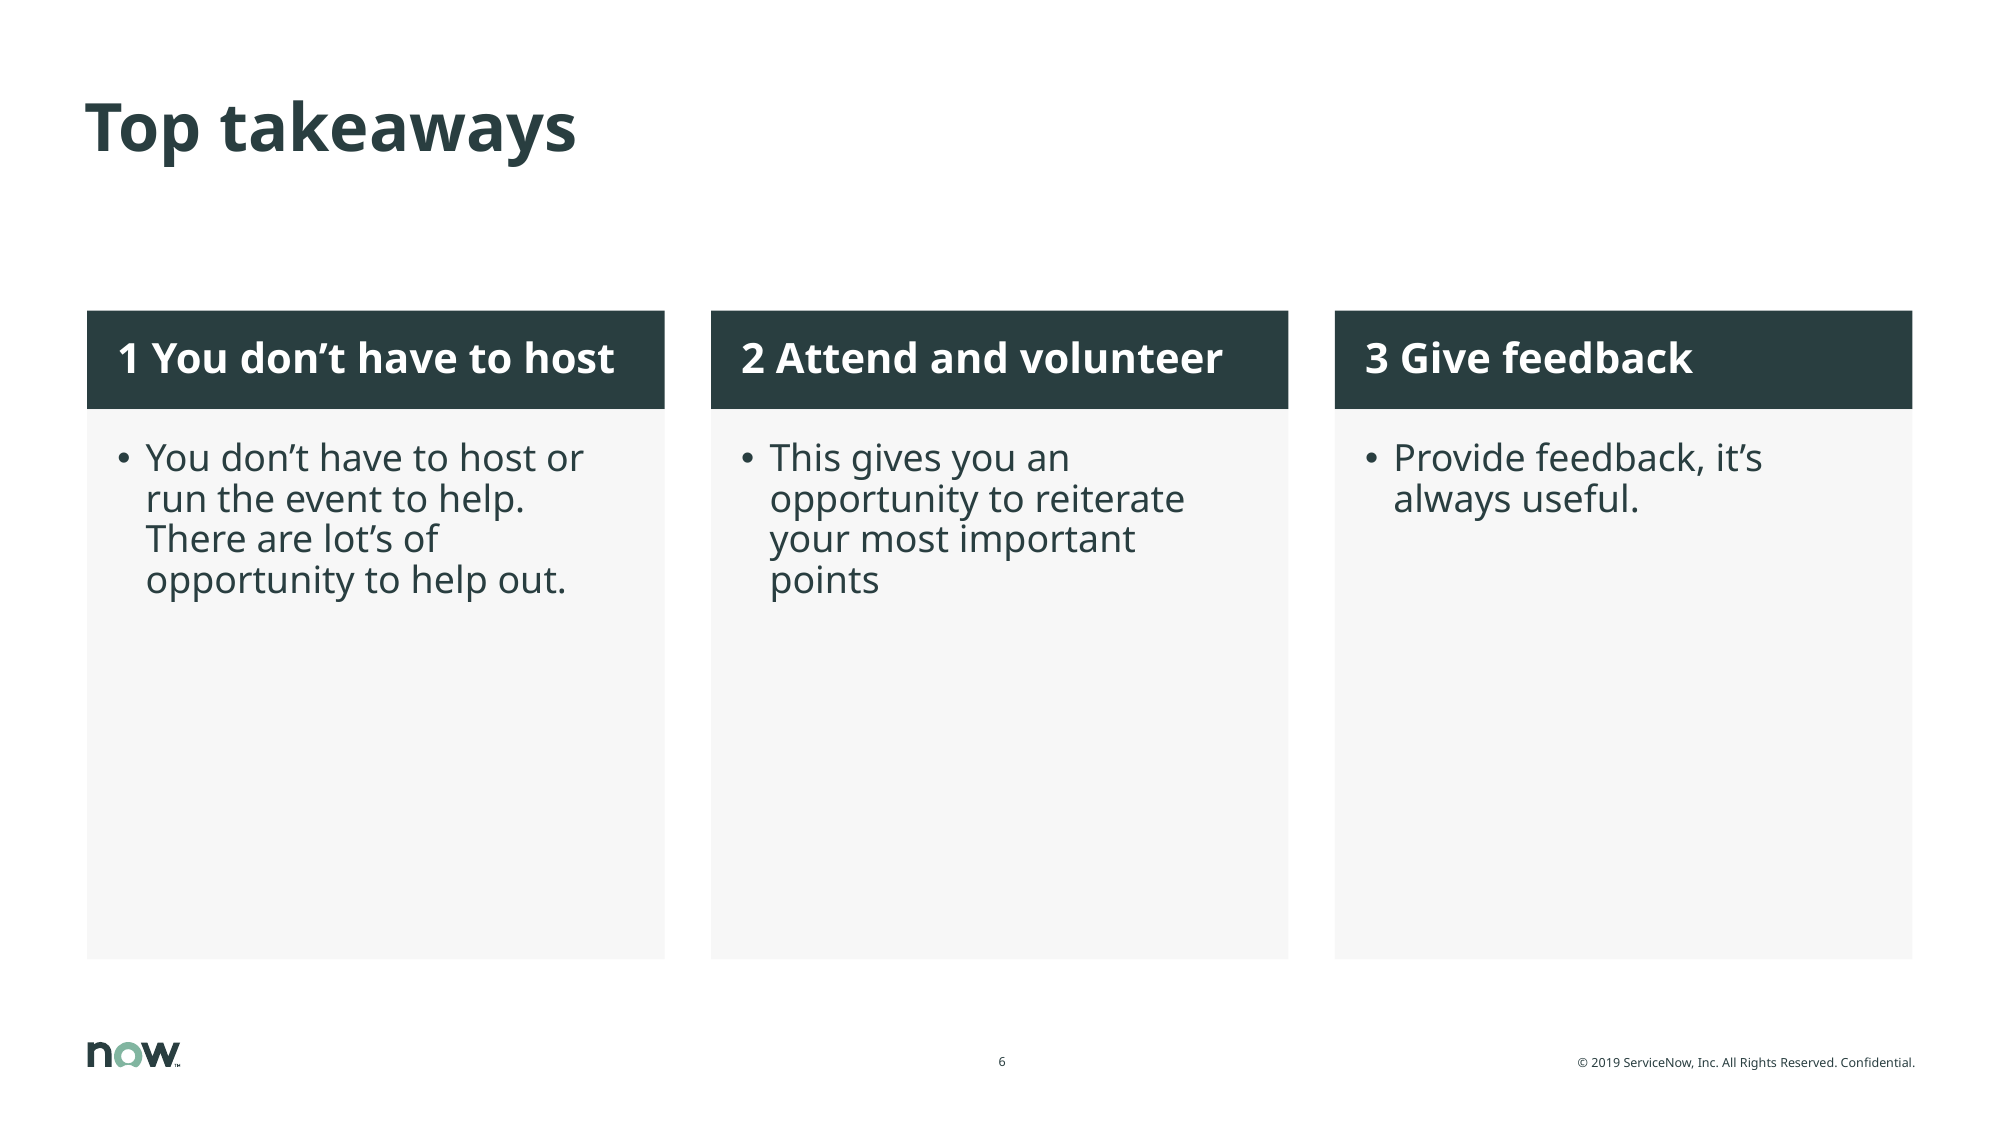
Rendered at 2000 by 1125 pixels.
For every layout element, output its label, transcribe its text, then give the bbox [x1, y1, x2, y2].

text_box This gives you an opportunity to reiterate your most important points [711, 409, 1289, 960]
text_box Provide feedback, it’s always useful. [1334, 409, 1913, 960]
text_box You don’t have to host or run the event to help. There are lot’s of opportunity to help out. [87, 409, 665, 960]
text_box 3 Give feedback [1334, 310, 1913, 409]
text_box 2 Attend and volunteer [711, 310, 1289, 409]
text_box 1 You don’t have to host [87, 310, 665, 409]
text_box Top takeaways [69, 55, 1911, 166]
